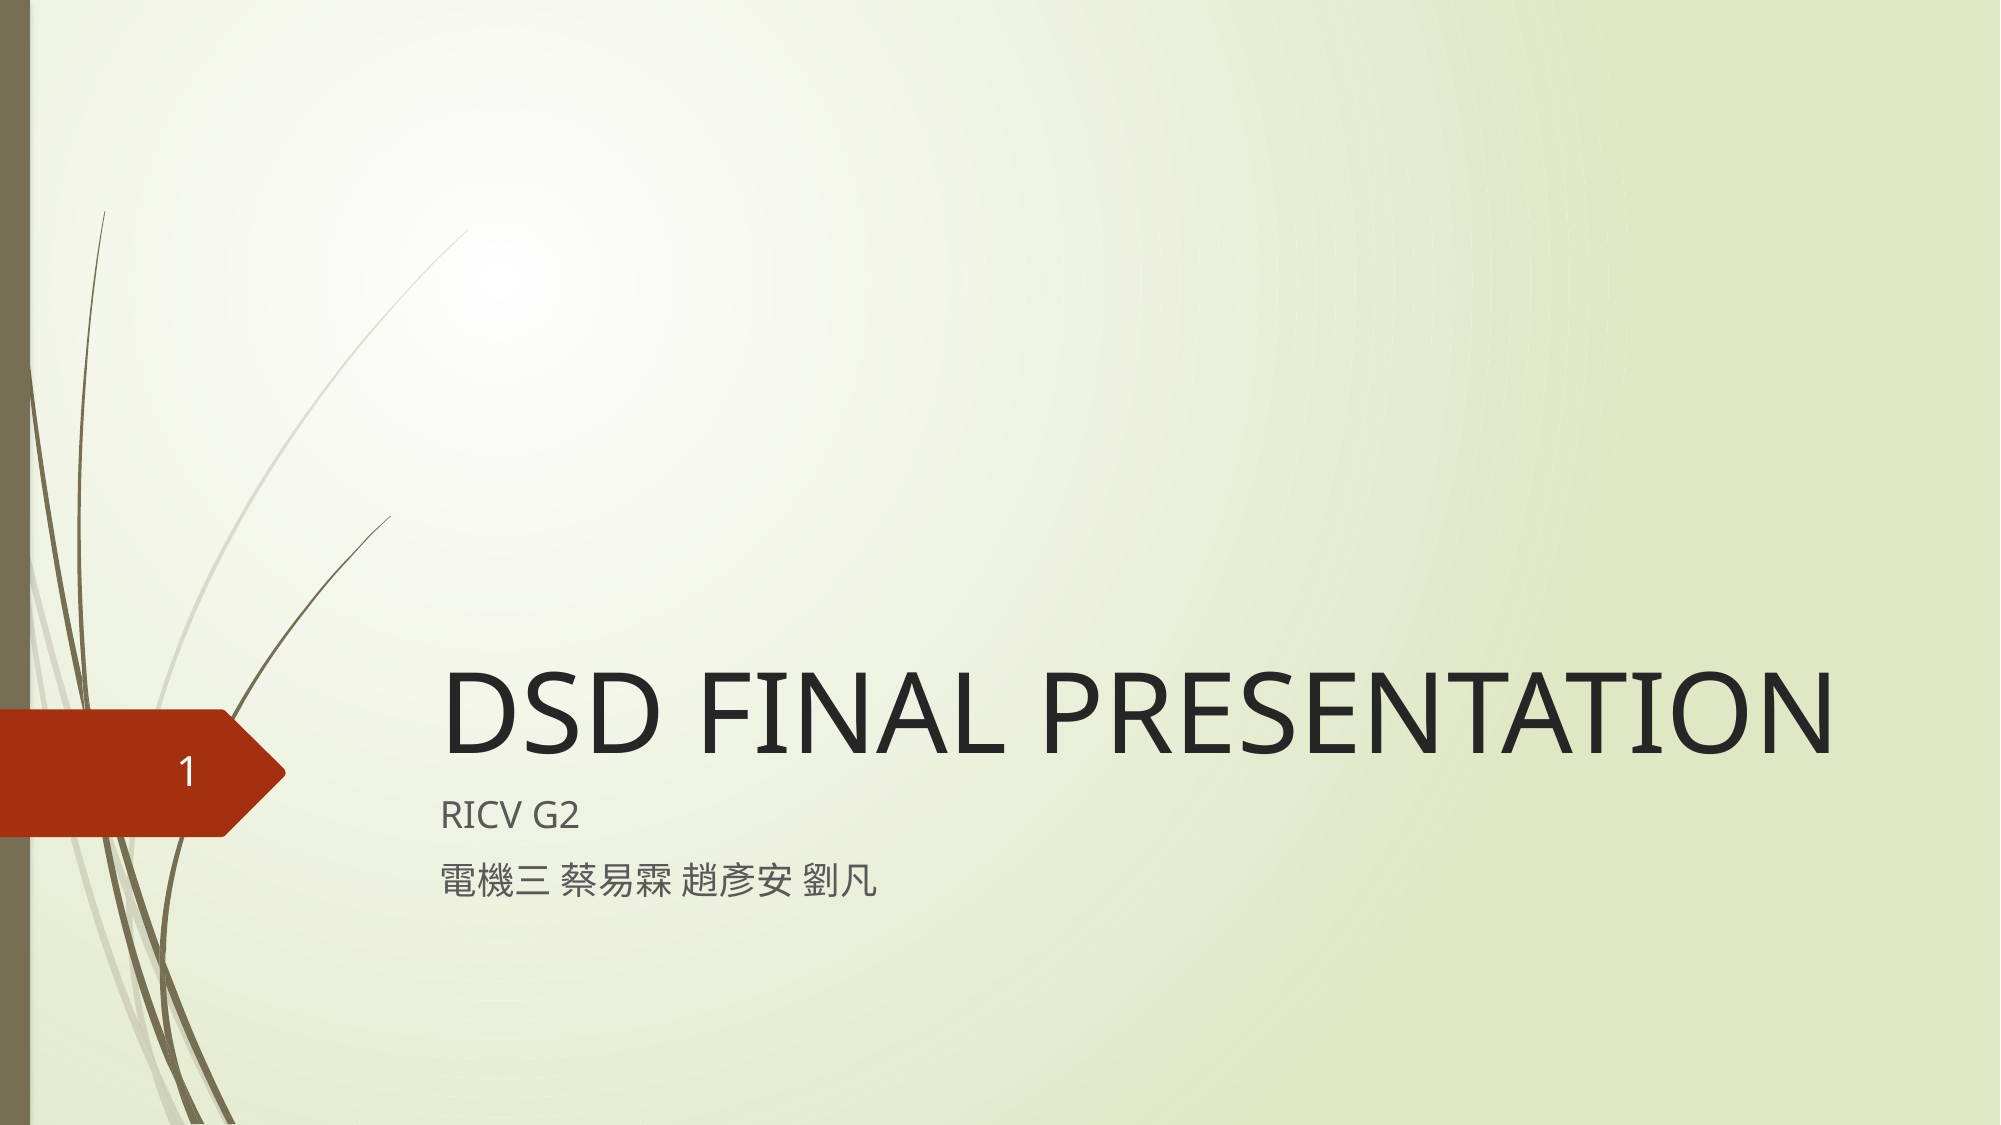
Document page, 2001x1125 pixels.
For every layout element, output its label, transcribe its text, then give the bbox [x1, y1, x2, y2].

slide_number 1 [87, 743, 216, 803]
title DSD FINAL PRESENTATION [424, 412, 1888, 783]
subtitle RICV G2 電機三 蔡易霖 趙彥安 劉凡 [424, 783, 1888, 969]
